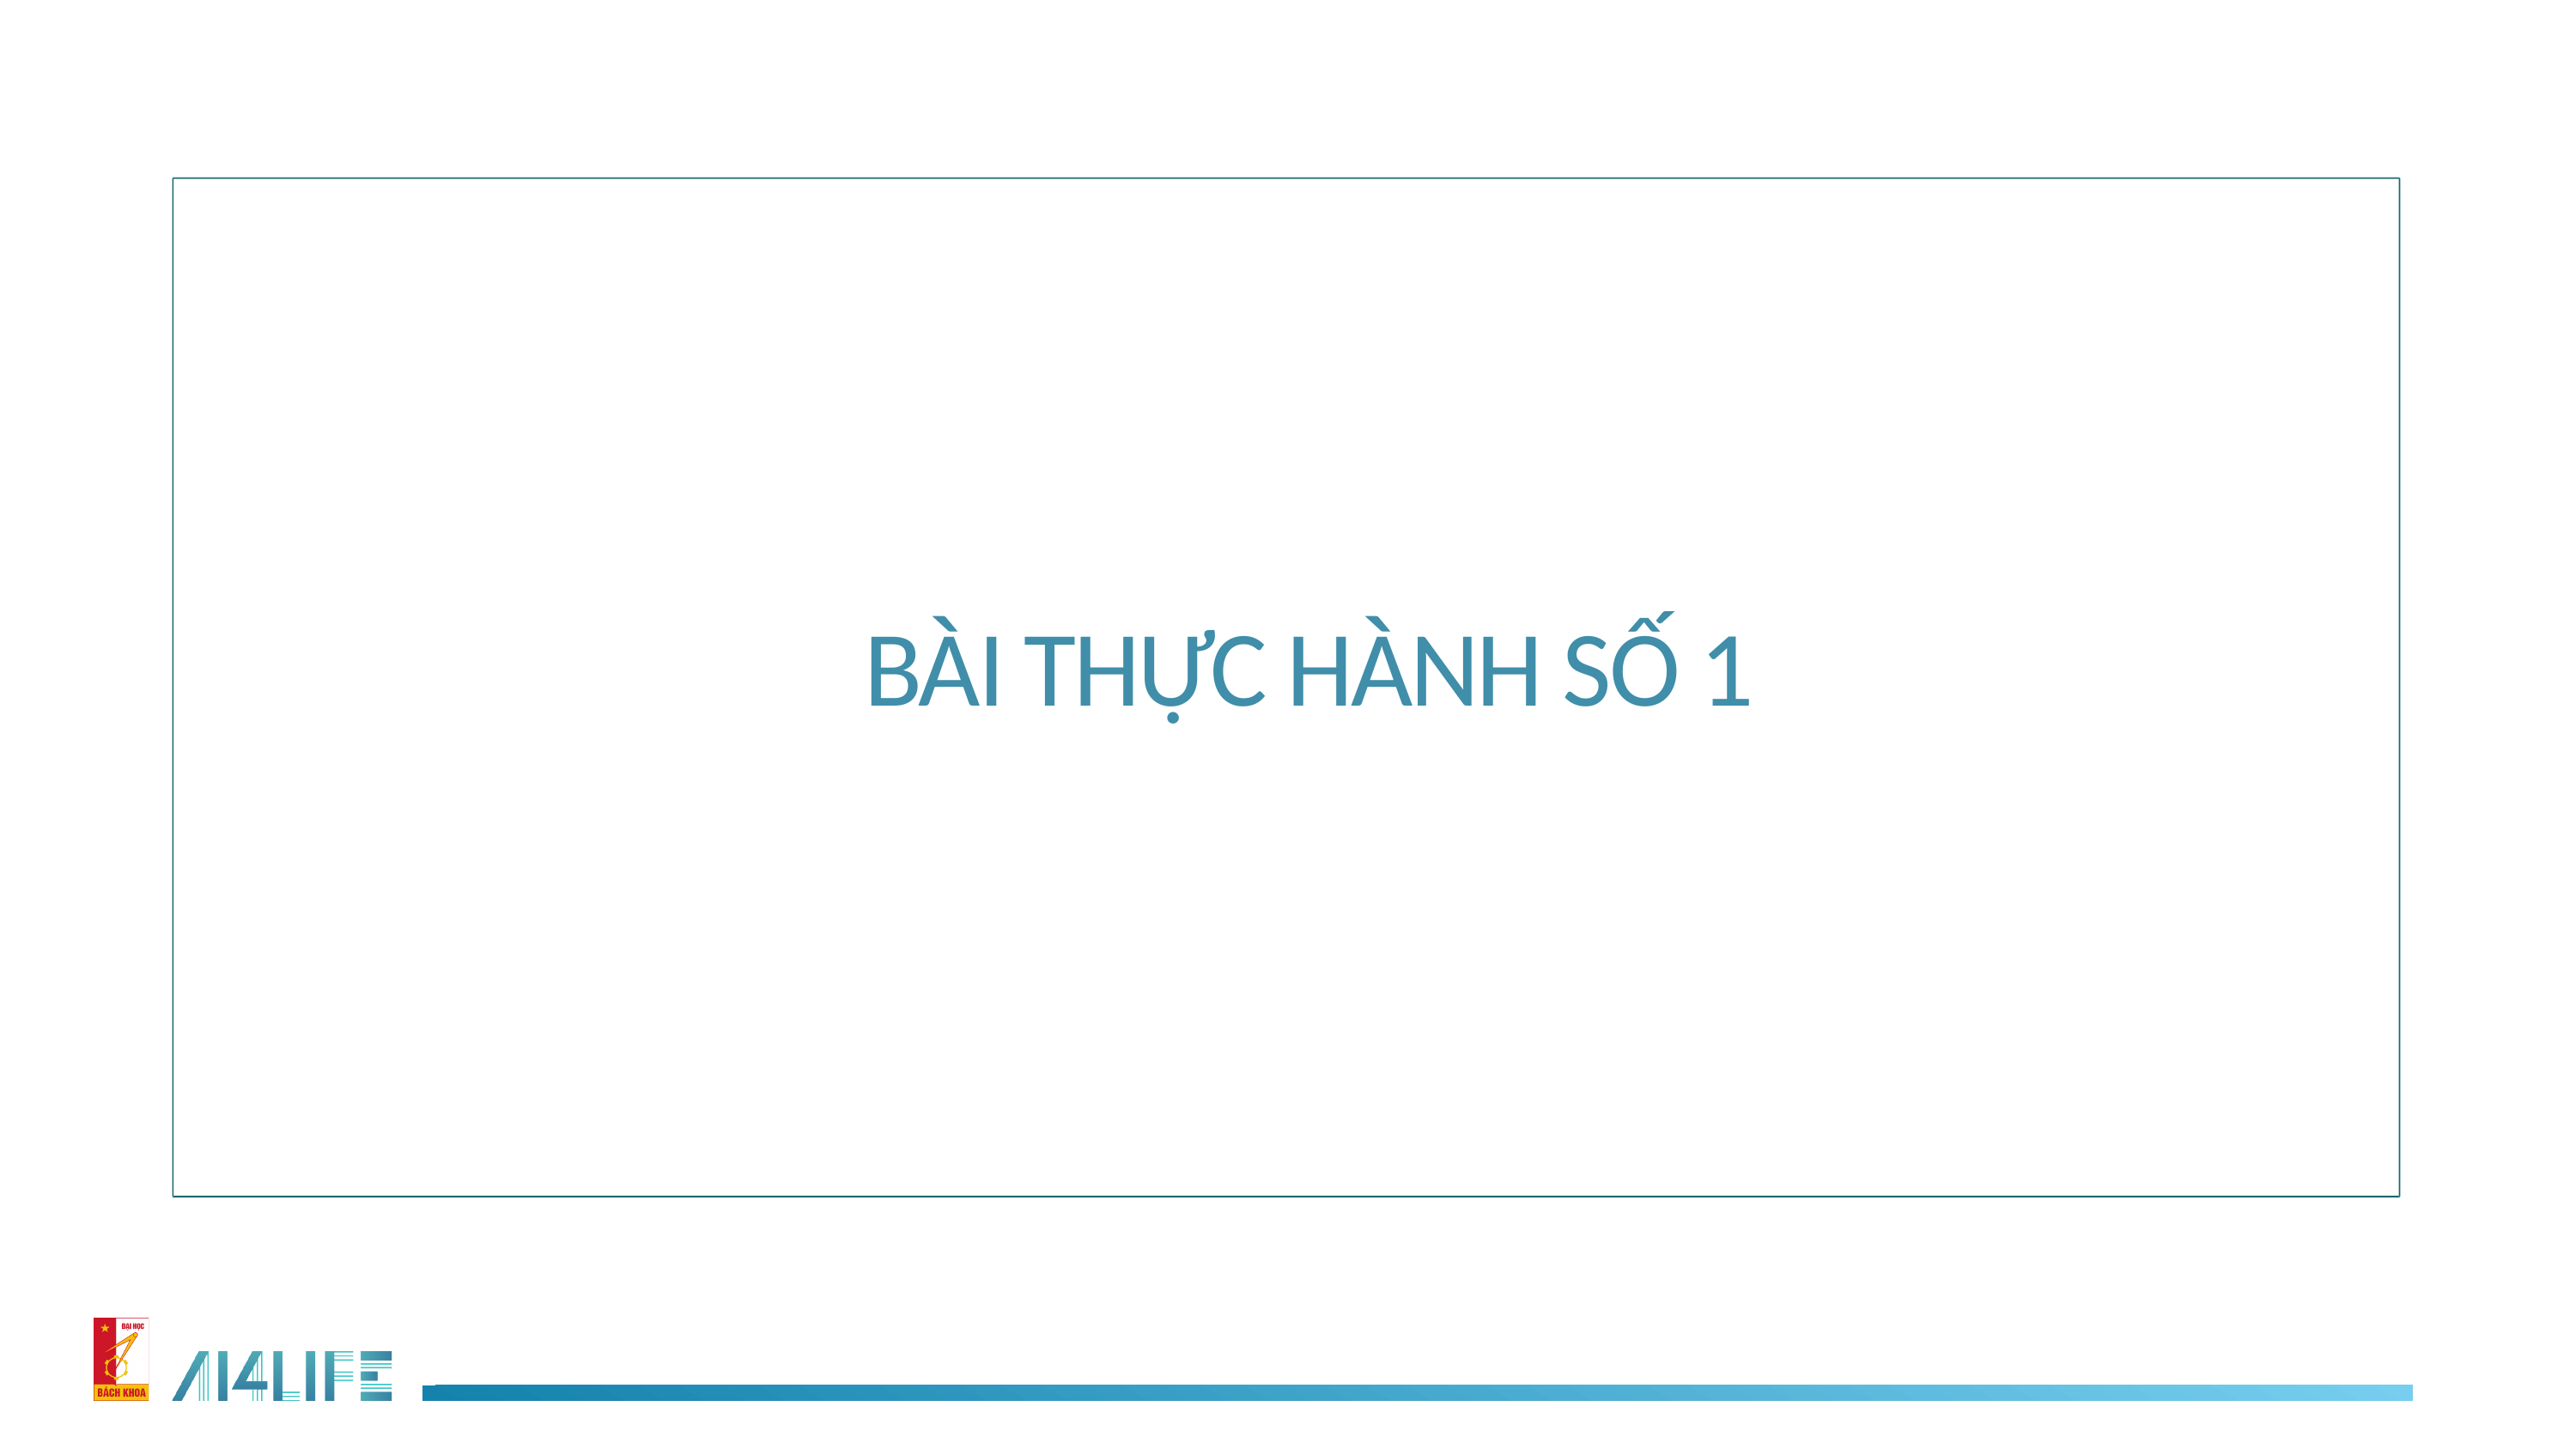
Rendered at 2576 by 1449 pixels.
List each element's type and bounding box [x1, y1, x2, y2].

text_box [94, 1318, 149, 1401]
text_box [172, 177, 2401, 1197]
text_box [172, 1351, 392, 1401]
text_box [422, 1385, 2414, 1401]
